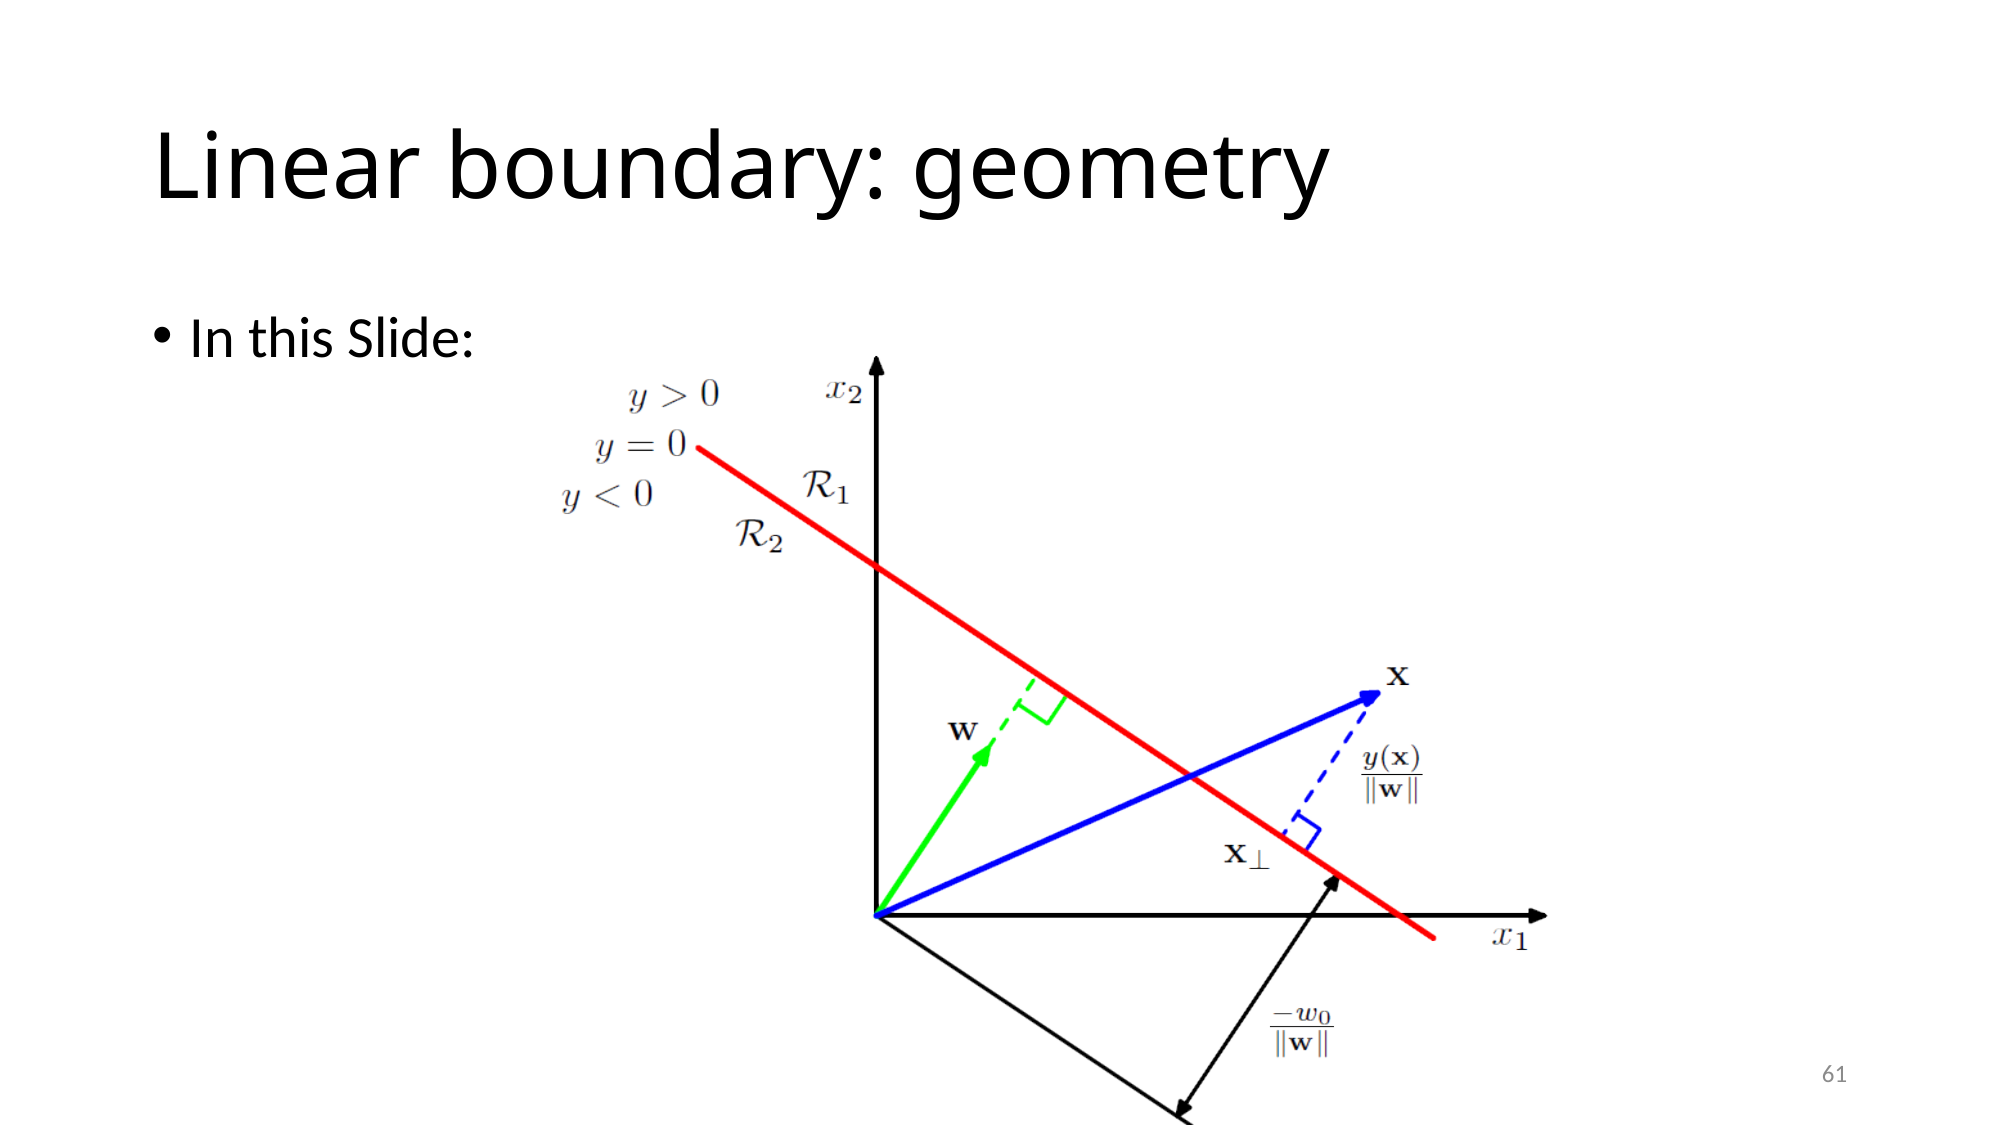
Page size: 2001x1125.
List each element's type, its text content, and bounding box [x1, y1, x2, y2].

title Linear boundary: geometry [137, 59, 1863, 278]
slide_number 61 [1558, 1042, 1863, 1103]
picture [537, 311, 1558, 1125]
